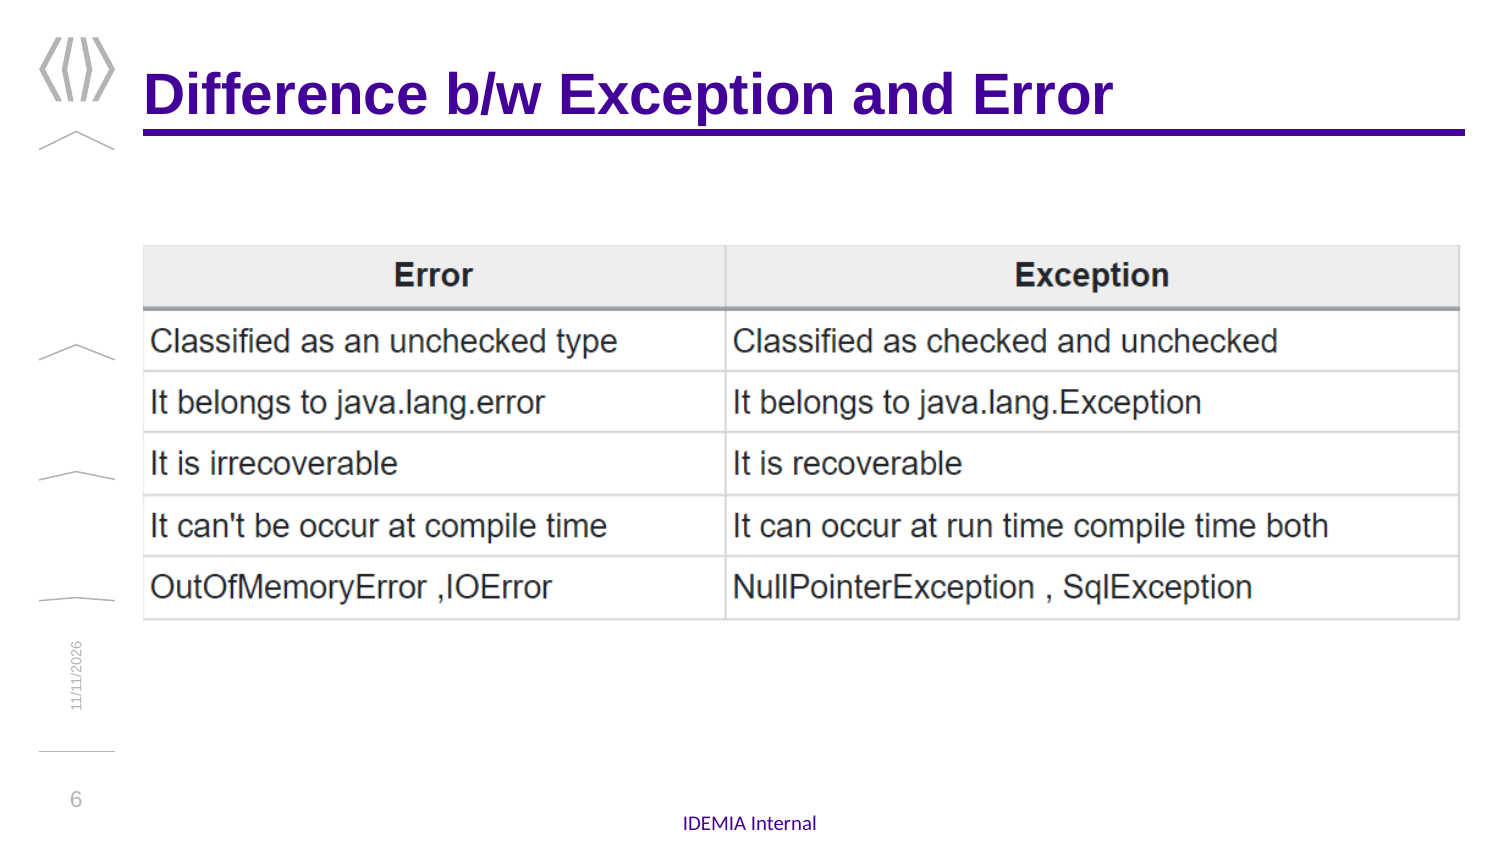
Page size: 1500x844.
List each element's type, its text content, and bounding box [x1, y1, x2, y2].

footer [54, 131, 99, 354]
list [143, 245, 1470, 634]
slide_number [53, 602, 99, 751]
slide_number 6 [38, 784, 114, 813]
title Difference b/w Exception and Error [143, 61, 1470, 132]
